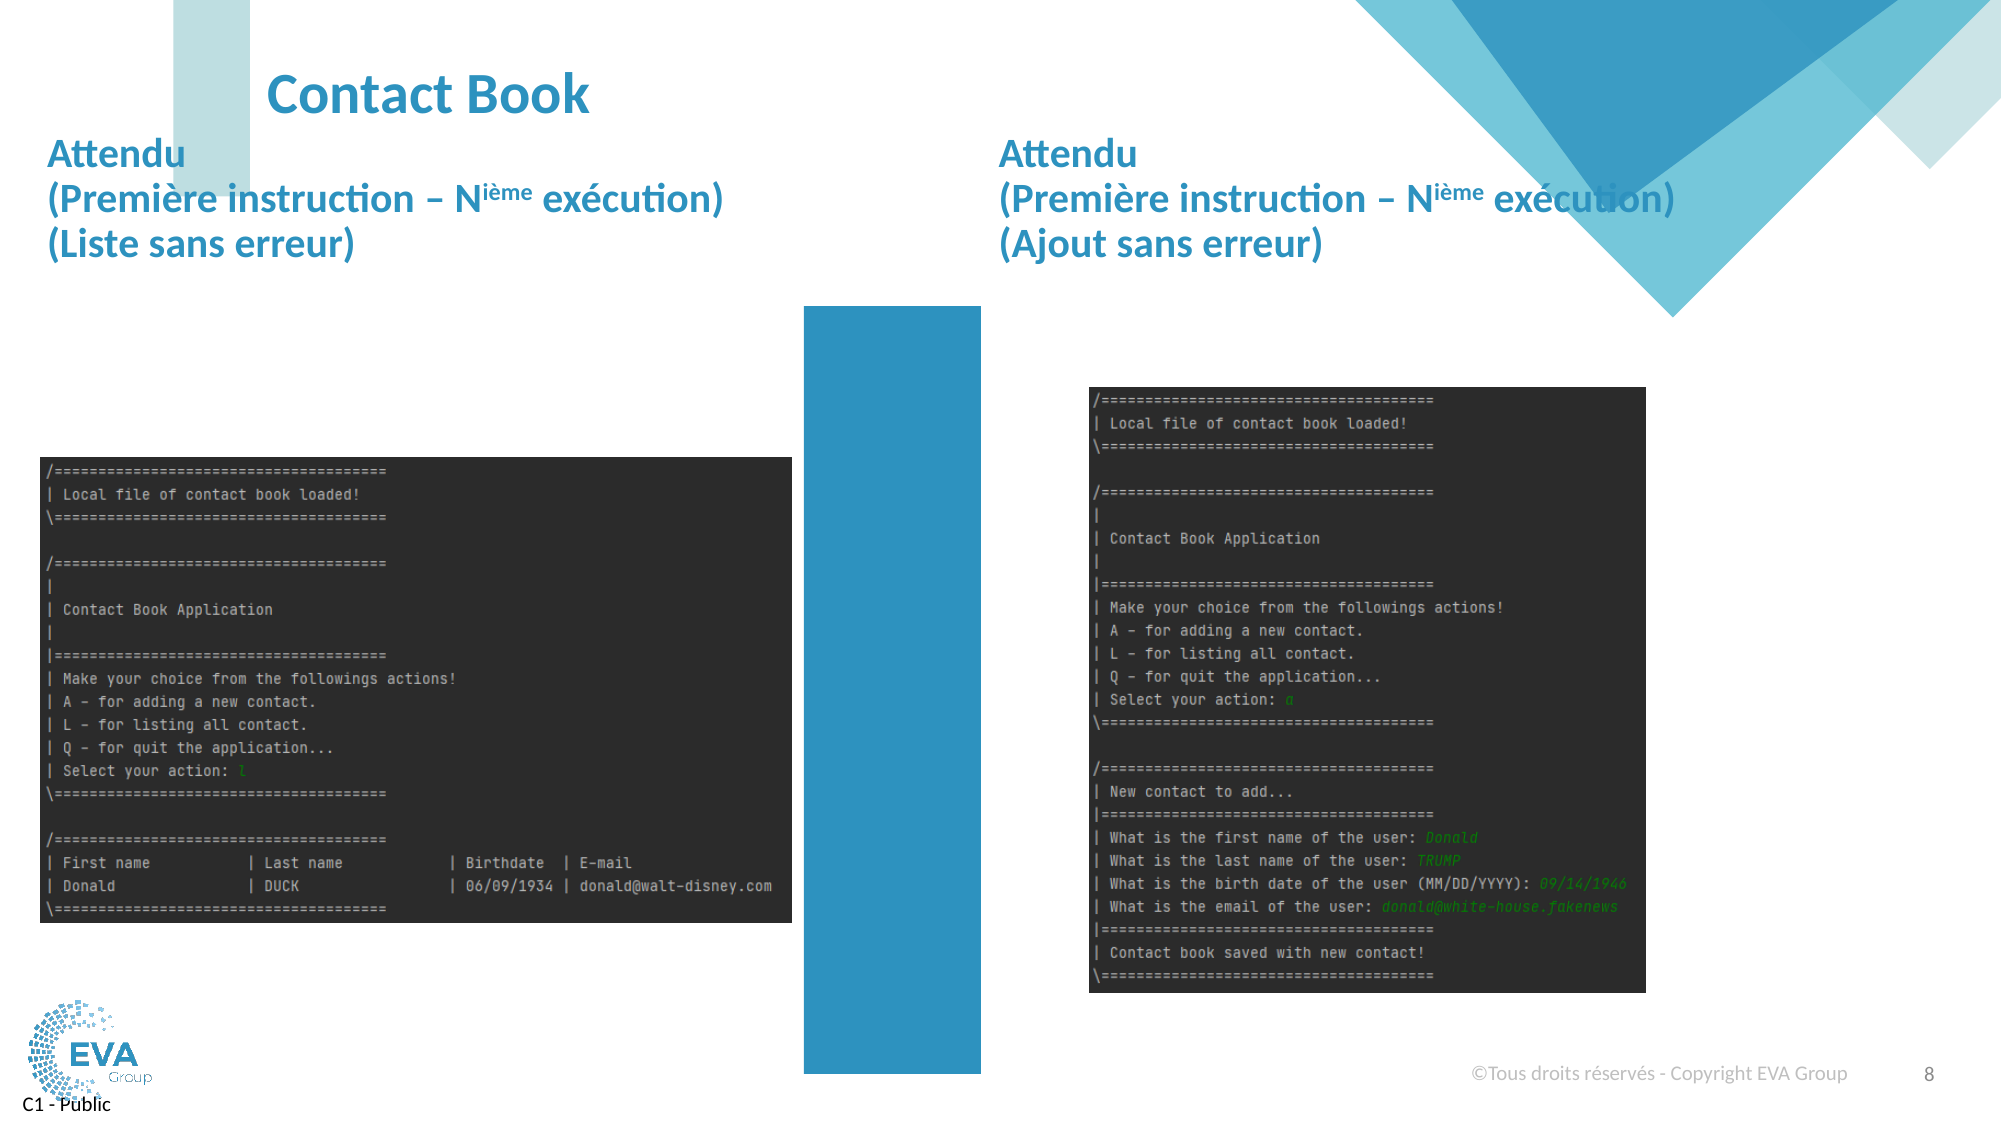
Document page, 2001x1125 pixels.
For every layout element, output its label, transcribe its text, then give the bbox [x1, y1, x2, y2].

picture [28, 1000, 152, 1103]
text_box Attendu (Première instruction – Nième exécution) (Liste sans erreur) [29, 196, 803, 267]
picture [1089, 387, 1646, 993]
title Contact Book [249, 125, 1452, 197]
picture [40, 457, 792, 923]
text_box [803, 305, 982, 1075]
text_box Attendu (Première instruction – Nième exécution) (Ajout sans erreur) [981, 196, 1754, 267]
